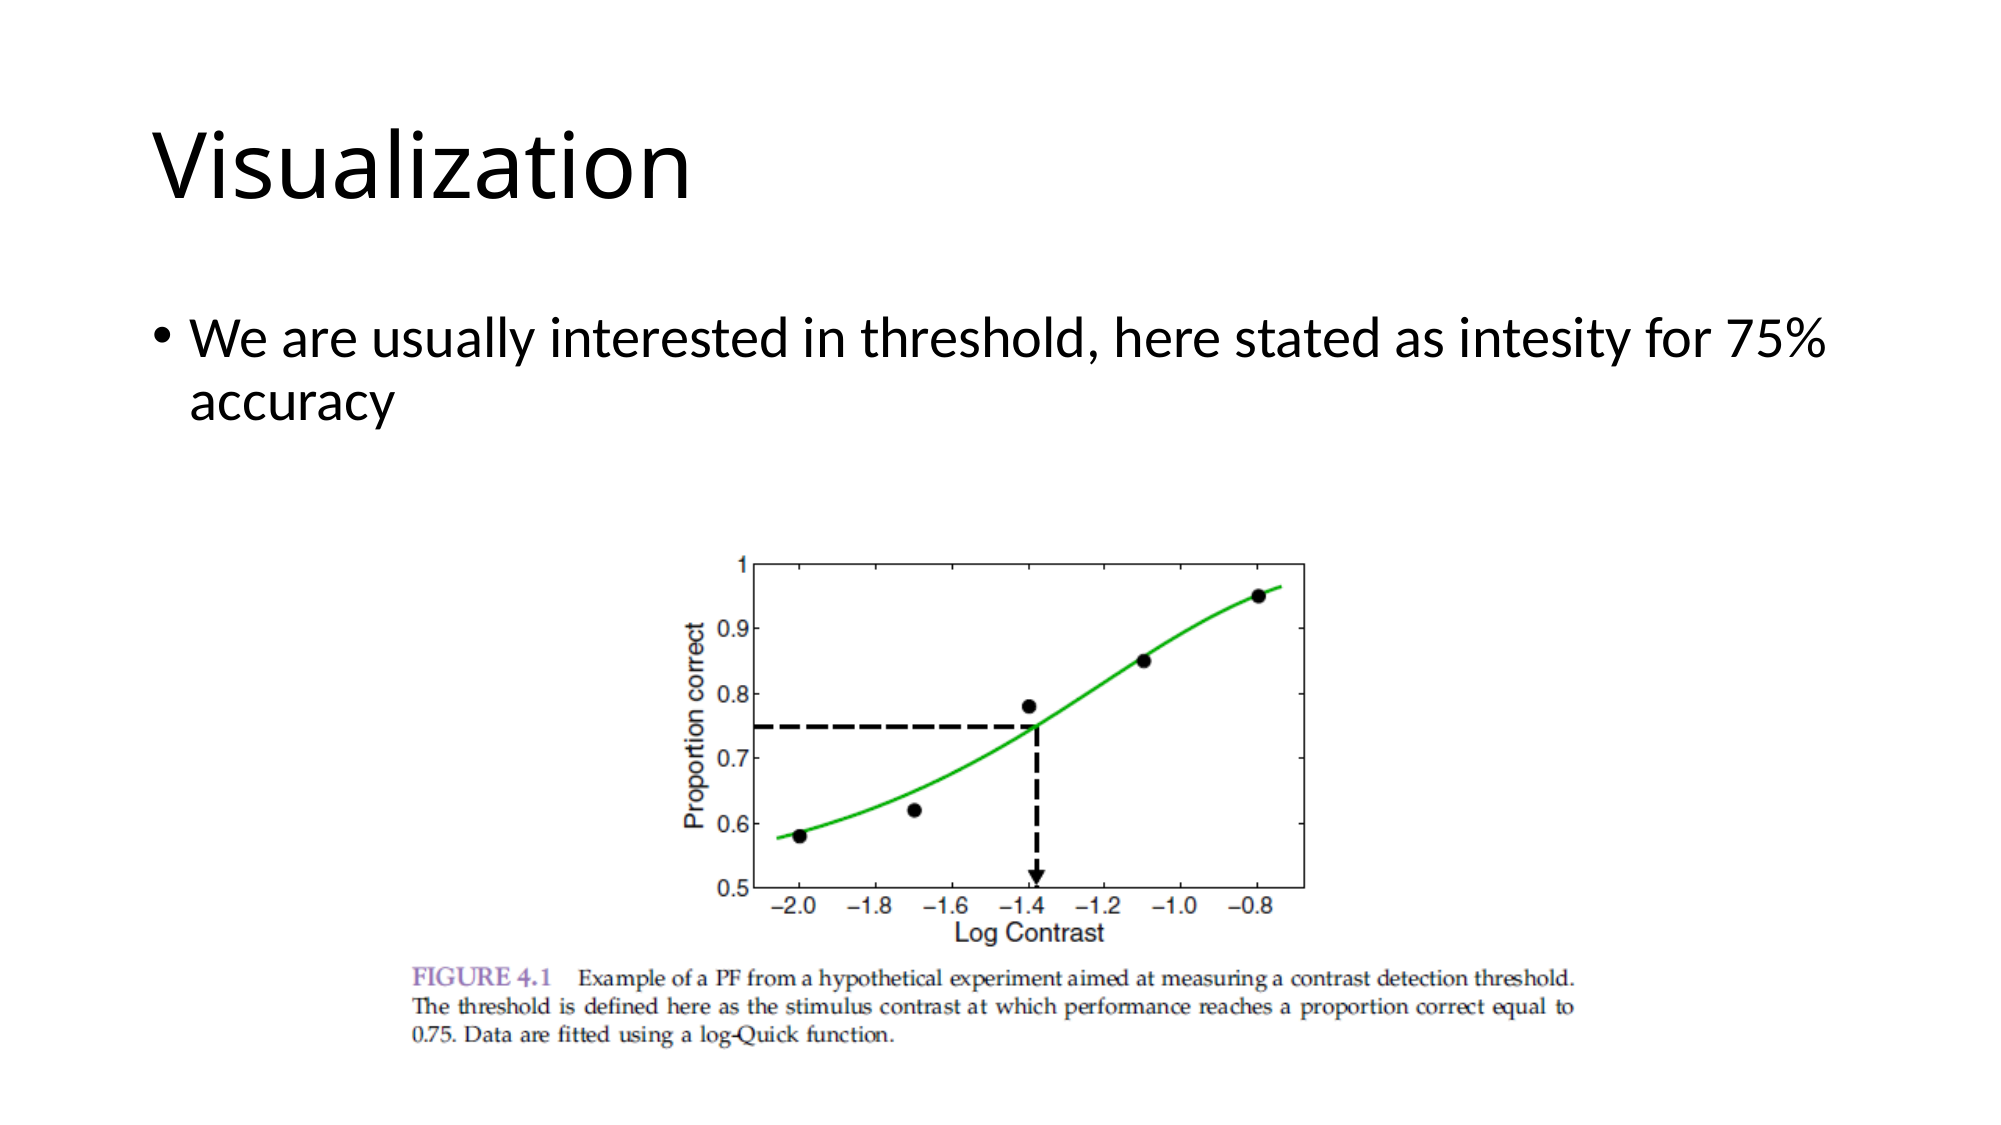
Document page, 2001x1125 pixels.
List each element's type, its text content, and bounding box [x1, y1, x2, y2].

list We are usually interested in threshold, here stated as intesity for 75% accuracy [137, 299, 1863, 1014]
picture [364, 537, 1704, 1089]
title Visualization [137, 59, 1863, 278]
